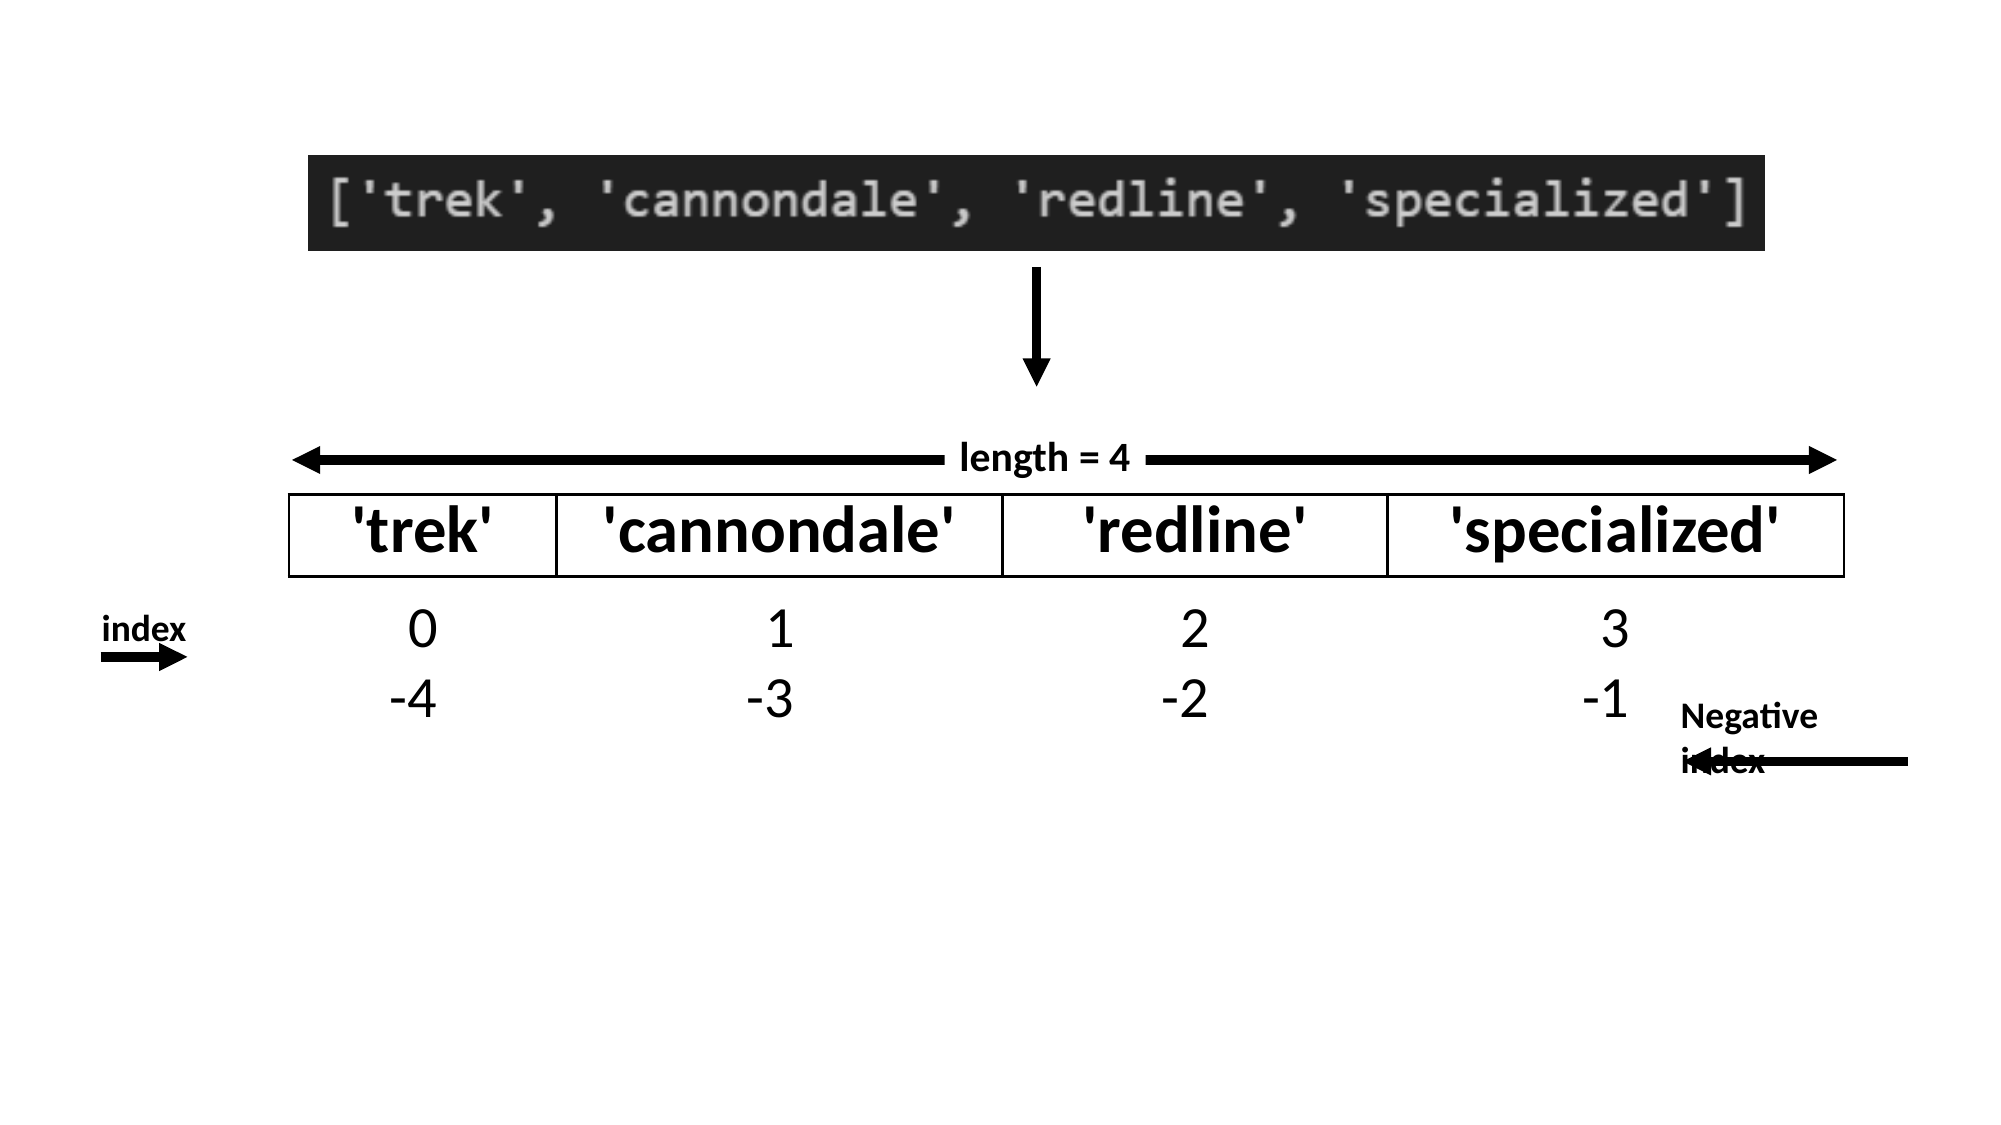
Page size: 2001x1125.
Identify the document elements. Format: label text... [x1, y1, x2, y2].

table_header 1 [557, 596, 1003, 666]
table_header 0 [289, 596, 557, 666]
text_box index [86, 596, 202, 657]
table_header 'specialized' [1389, 496, 1843, 575]
text_box length = 4 [944, 461, 1146, 488]
table_header 'cannondale' [558, 496, 1001, 575]
table_header 'redline' [1004, 496, 1386, 575]
text_box Negative index [1665, 683, 1927, 789]
table_header 3 [1387, 596, 1844, 681]
text_box length = 4 [944, 422, 1146, 459]
table_header -2 [993, 666, 1377, 751]
table_header 'trek' [290, 496, 555, 575]
table_header 2 [1003, 596, 1387, 666]
table_header -4 [279, 666, 547, 751]
picture [308, 155, 1765, 251]
table_header -1 [1377, 666, 1834, 751]
table_header -3 [547, 666, 993, 751]
